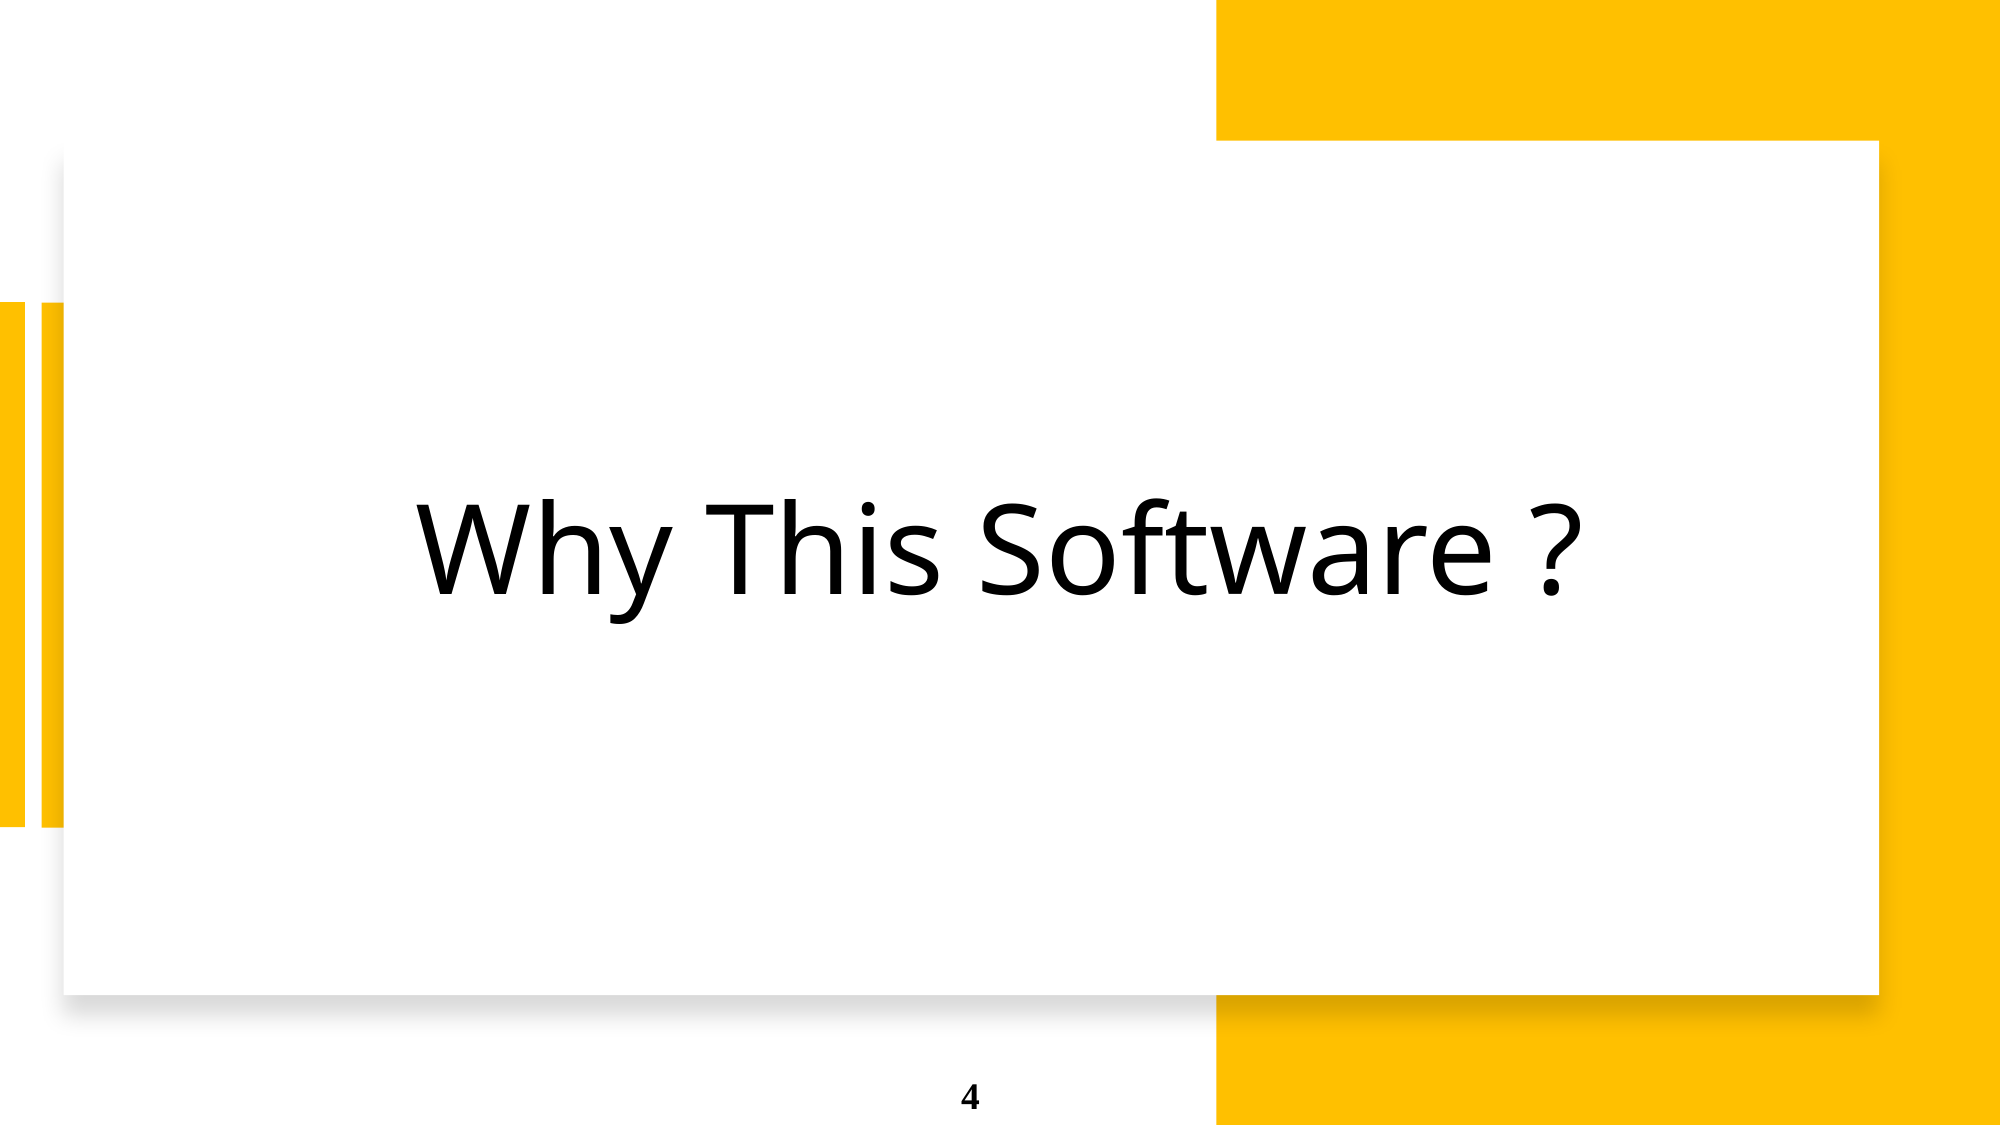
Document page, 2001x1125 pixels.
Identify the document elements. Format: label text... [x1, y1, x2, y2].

text_box Why This Software ? [195, 479, 1806, 656]
text_box [1215, 0, 2000, 1125]
text_box [41, 302, 53, 829]
text_box [63, 140, 1880, 996]
text_box 4 [745, 1064, 1196, 1125]
text_box [0, 0, 1215, 1125]
text_box [0, 301, 26, 828]
